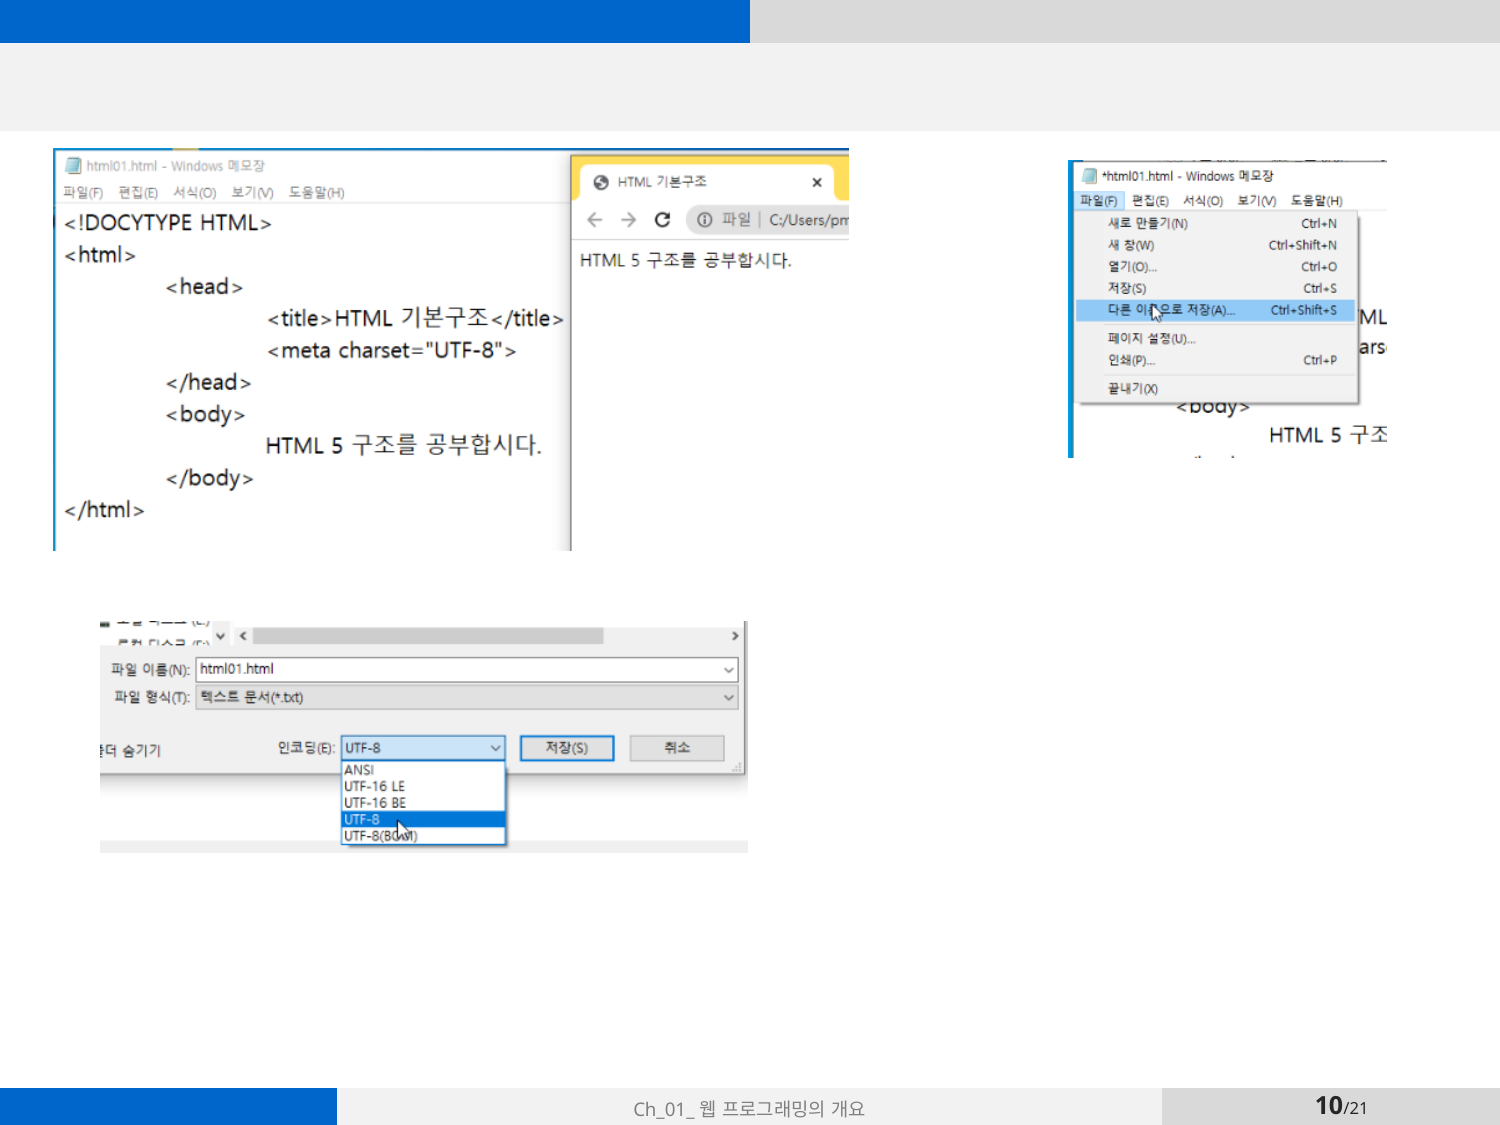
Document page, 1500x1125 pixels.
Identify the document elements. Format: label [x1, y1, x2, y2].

picture [52, 148, 849, 551]
picture [1073, 160, 1387, 458]
picture [100, 621, 748, 853]
